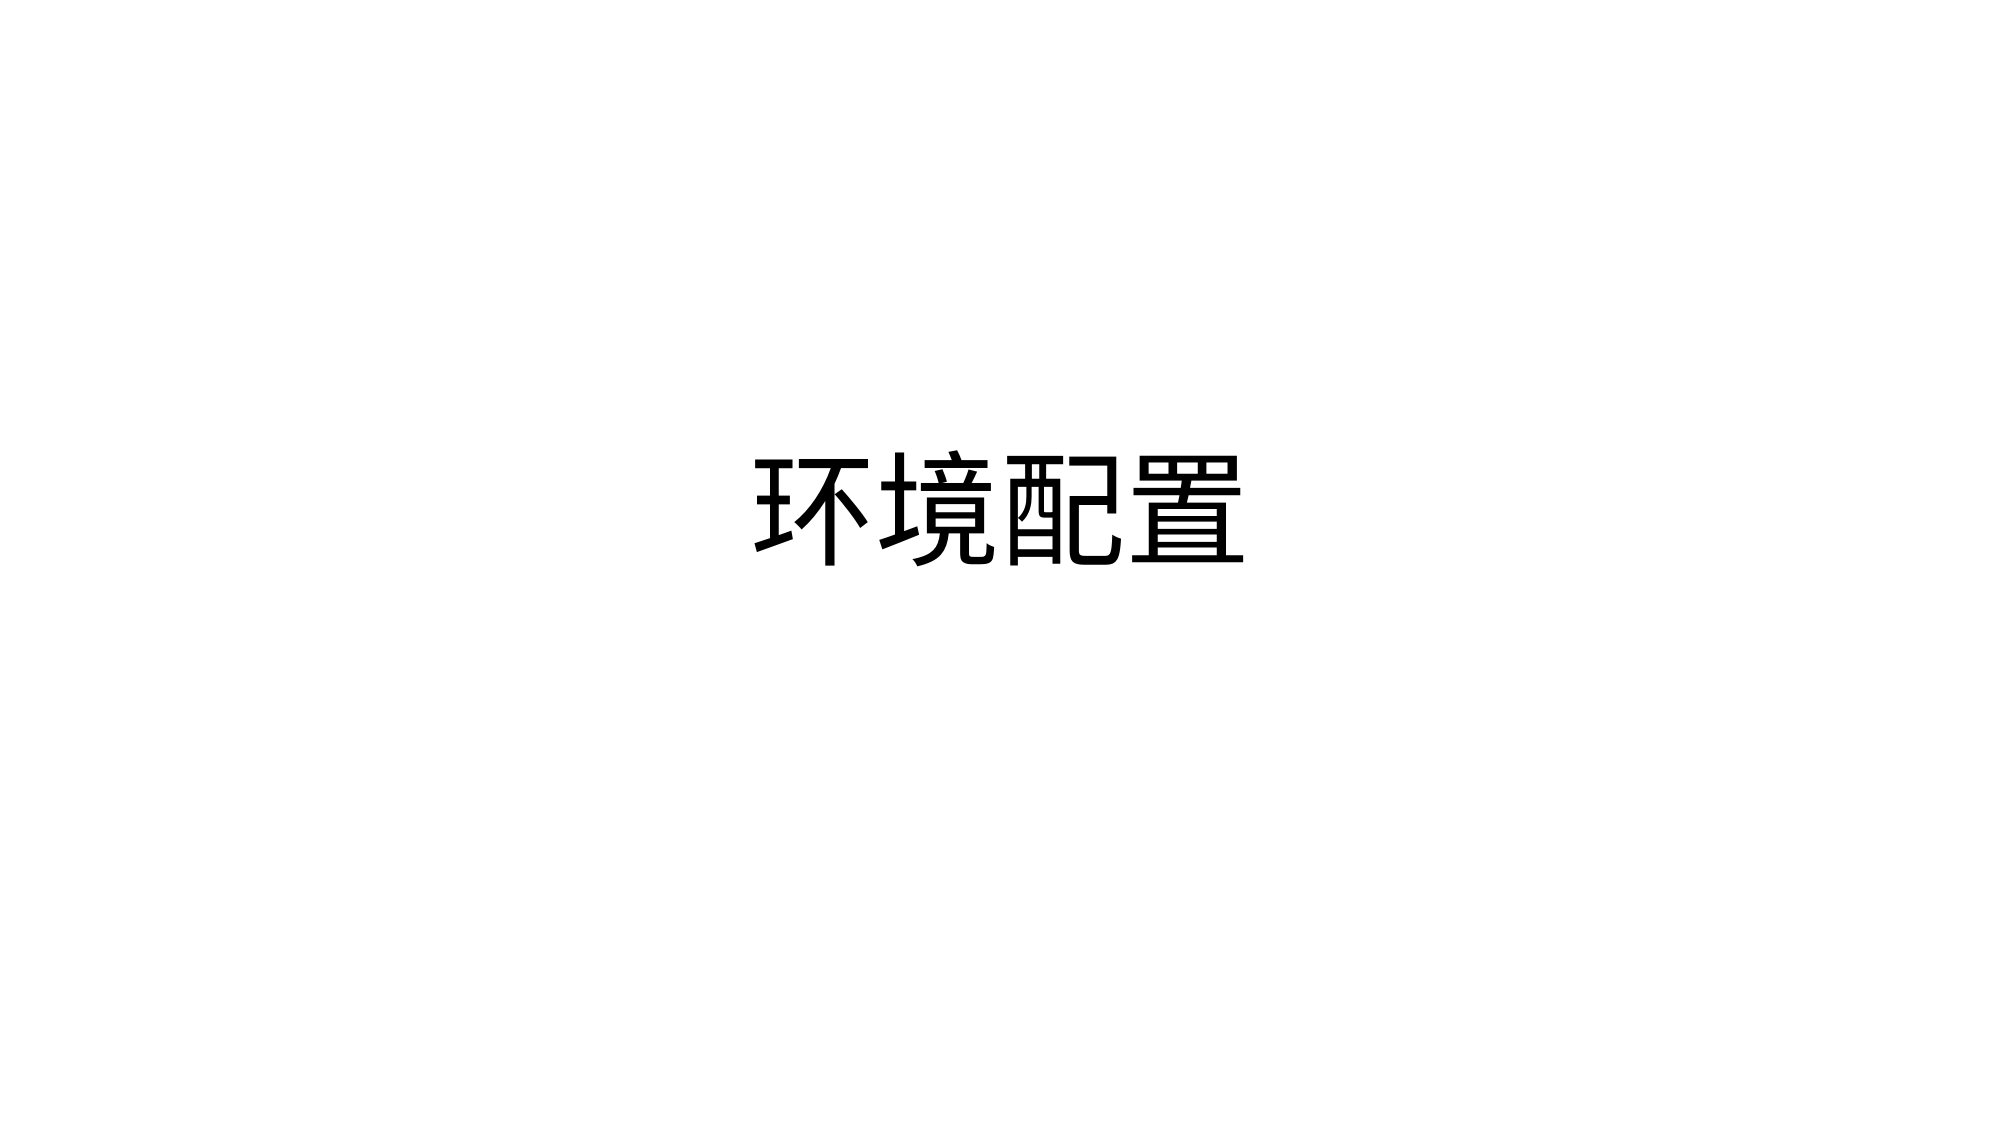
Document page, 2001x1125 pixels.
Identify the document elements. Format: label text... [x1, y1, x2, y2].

title 环境配置 [156, 199, 1844, 591]
